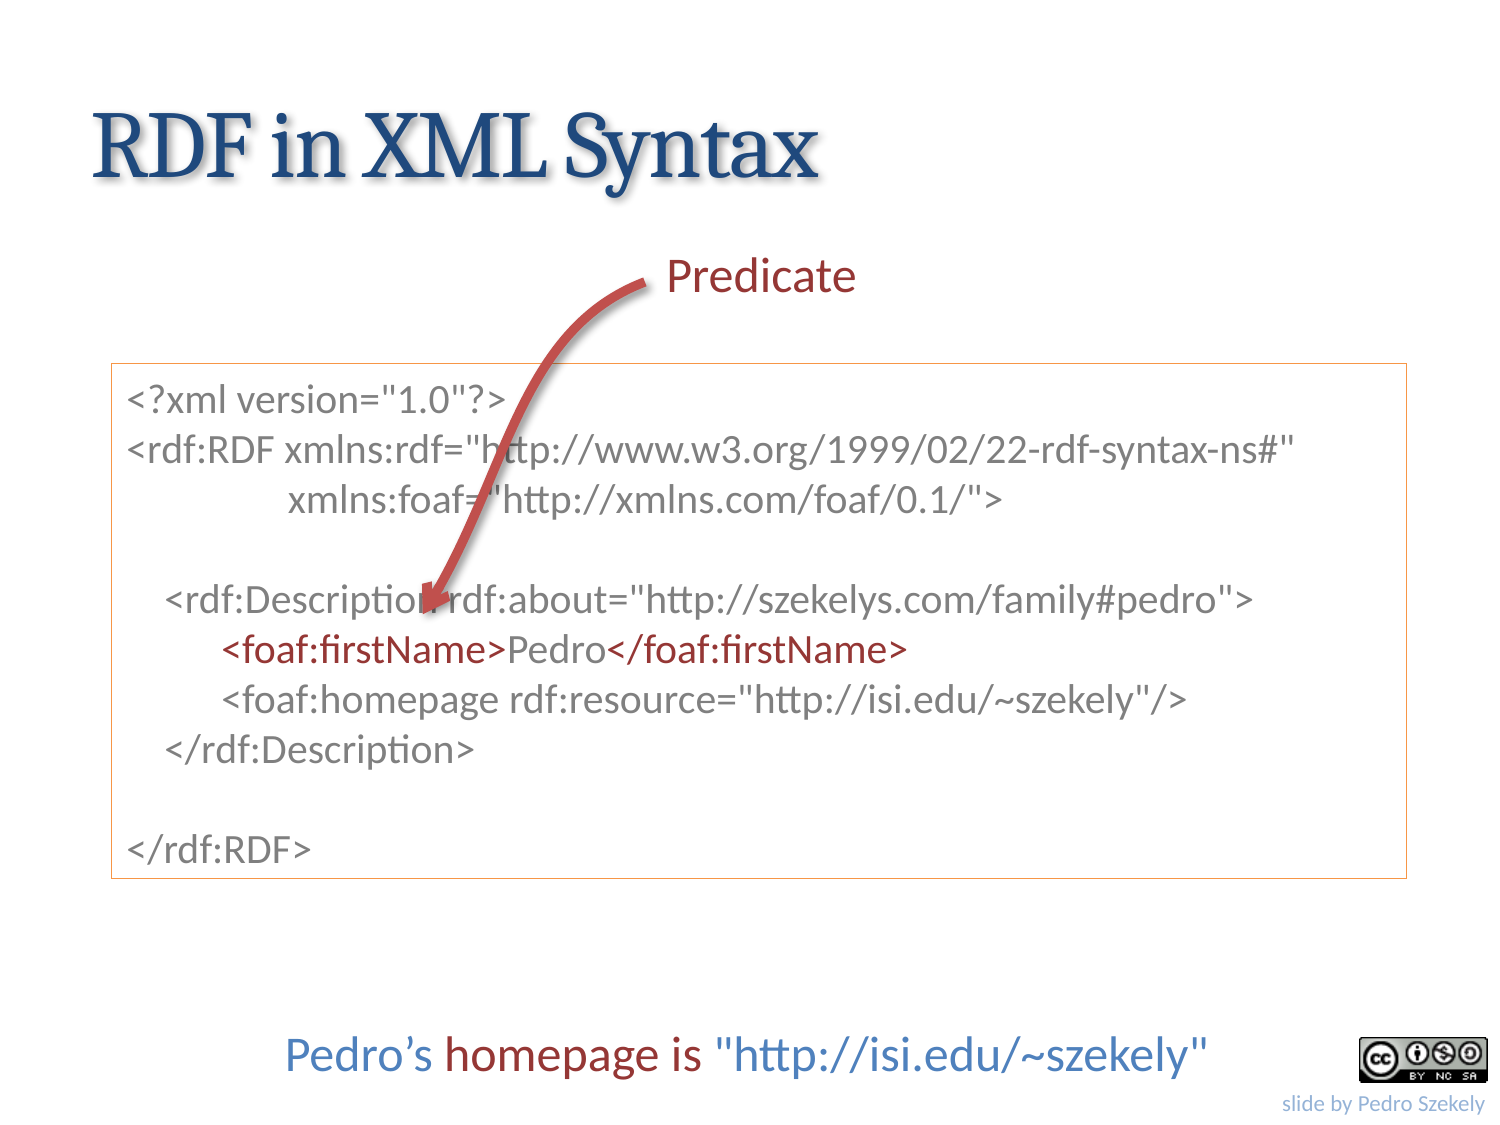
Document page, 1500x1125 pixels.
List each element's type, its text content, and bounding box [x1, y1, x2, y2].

text_box Predicate [651, 235, 873, 310]
title RDF in XML Syntax [75, 45, 1434, 233]
text_box Pedro’s homepage is "http://isi.edu/~szekely" [270, 1014, 1236, 1089]
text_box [1262, 1019, 1500, 1125]
text_box <?xml version="1.0"?> <rdf:RDF xmlns:rdf="http://www.w3.org/1999/02/22-rdf-syntax-ns#" xmlns:foaf="http://xmlns.com/foaf/0.1/"> <rdf:Description rdf:about="http://szekelys.com/family#pedro"> <foaf:firstName>Pedro</foaf:firstName> <foaf:homepage rdf:resource="http://isi.edu/~szekely"/> </rdf:Description> </rdf:RDF> [111, 363, 1407, 879]
text_box [422, 279, 646, 615]
